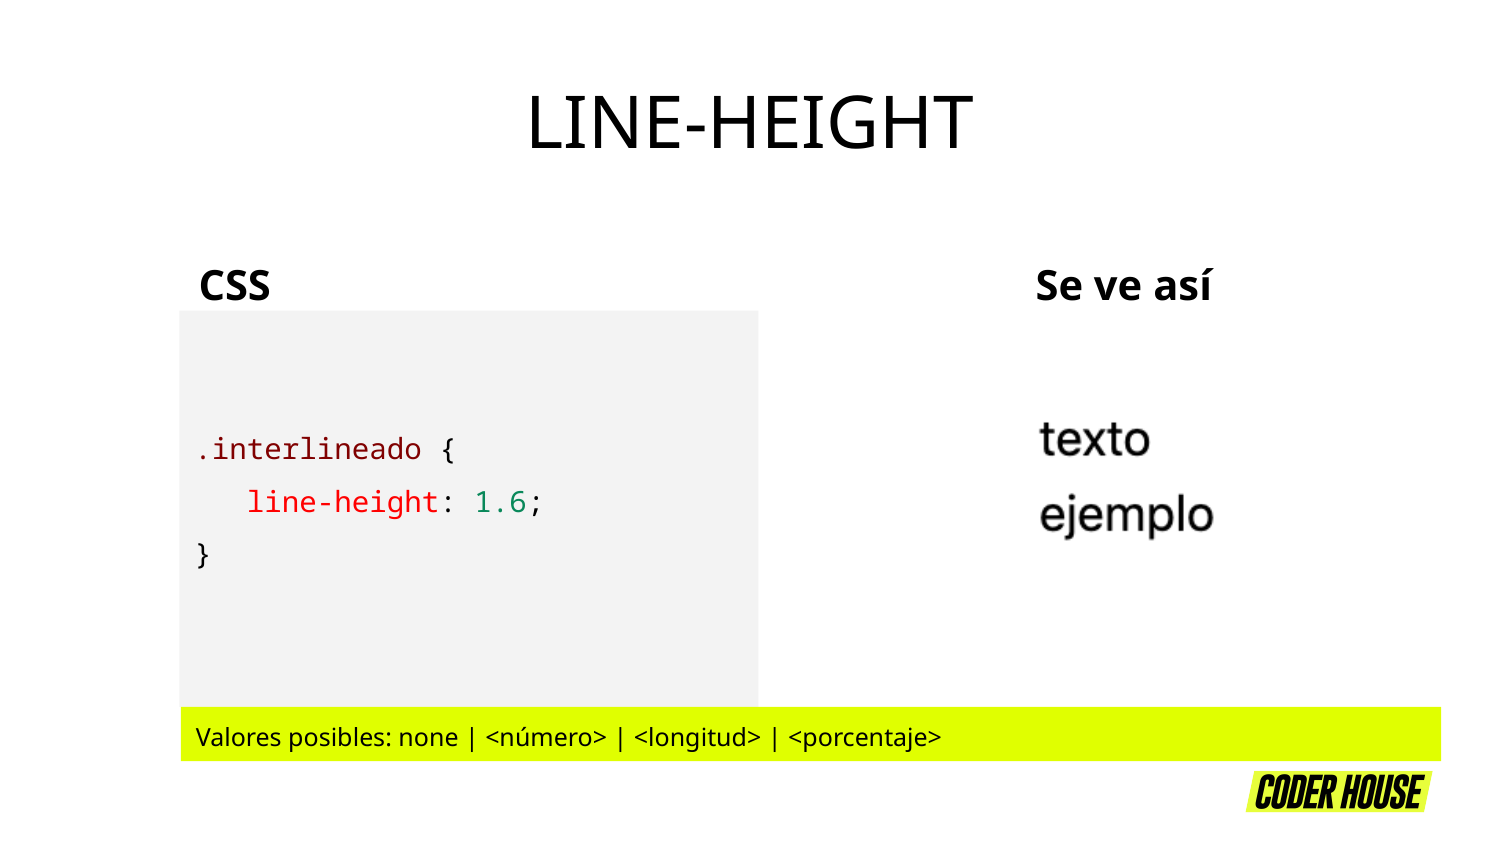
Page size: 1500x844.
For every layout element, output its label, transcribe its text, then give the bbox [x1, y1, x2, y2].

text_box LINE-HEIGHT [238, 47, 1262, 244]
text_box .interlineado { line-height: 1.6; } [179, 310, 759, 707]
picture [1241, 764, 1437, 819]
text_box Valores posibles: none | <número> | <longitud> | <porcentaje> [180, 706, 1442, 762]
text_box Se ve así [1020, 243, 1244, 317]
text_box CSS [183, 243, 369, 317]
picture [1008, 392, 1256, 572]
